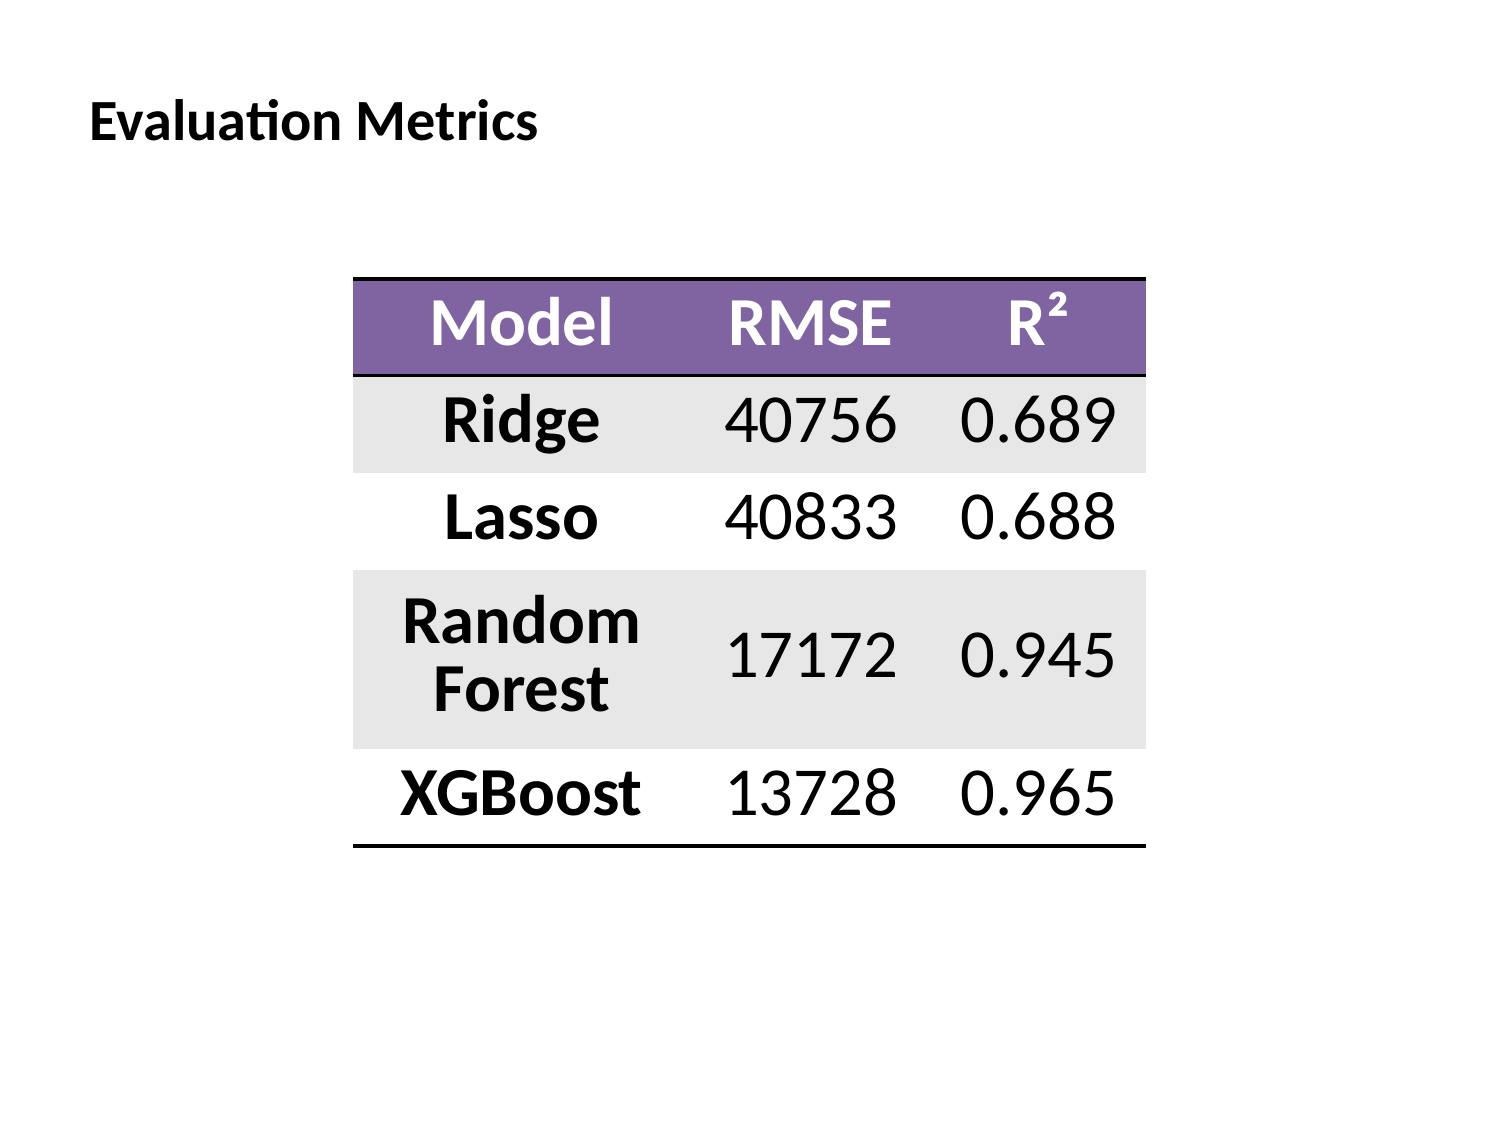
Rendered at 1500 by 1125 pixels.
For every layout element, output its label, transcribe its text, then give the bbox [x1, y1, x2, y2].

table_header Model [353, 281, 690, 374]
table_cell XGBoost [353, 749, 690, 844]
table_cell 0.945 [932, 570, 1146, 749]
text_box Evaluation Metrics [74, 75, 1425, 160]
table_header R² [932, 281, 1146, 374]
table_cell Ridge [353, 377, 690, 473]
table_cell 0.688 [932, 473, 1146, 570]
table_cell 40833 [690, 473, 932, 570]
table_cell Random Forest [353, 570, 690, 749]
table_cell 40756 [690, 377, 932, 473]
table_cell 0.689 [932, 377, 1146, 473]
table_cell 13728 [690, 749, 932, 844]
table_cell 0.965 [932, 749, 1146, 844]
table_header RMSE [690, 281, 932, 374]
table_cell Lasso [353, 473, 690, 570]
table_cell 17172 [690, 570, 932, 749]
